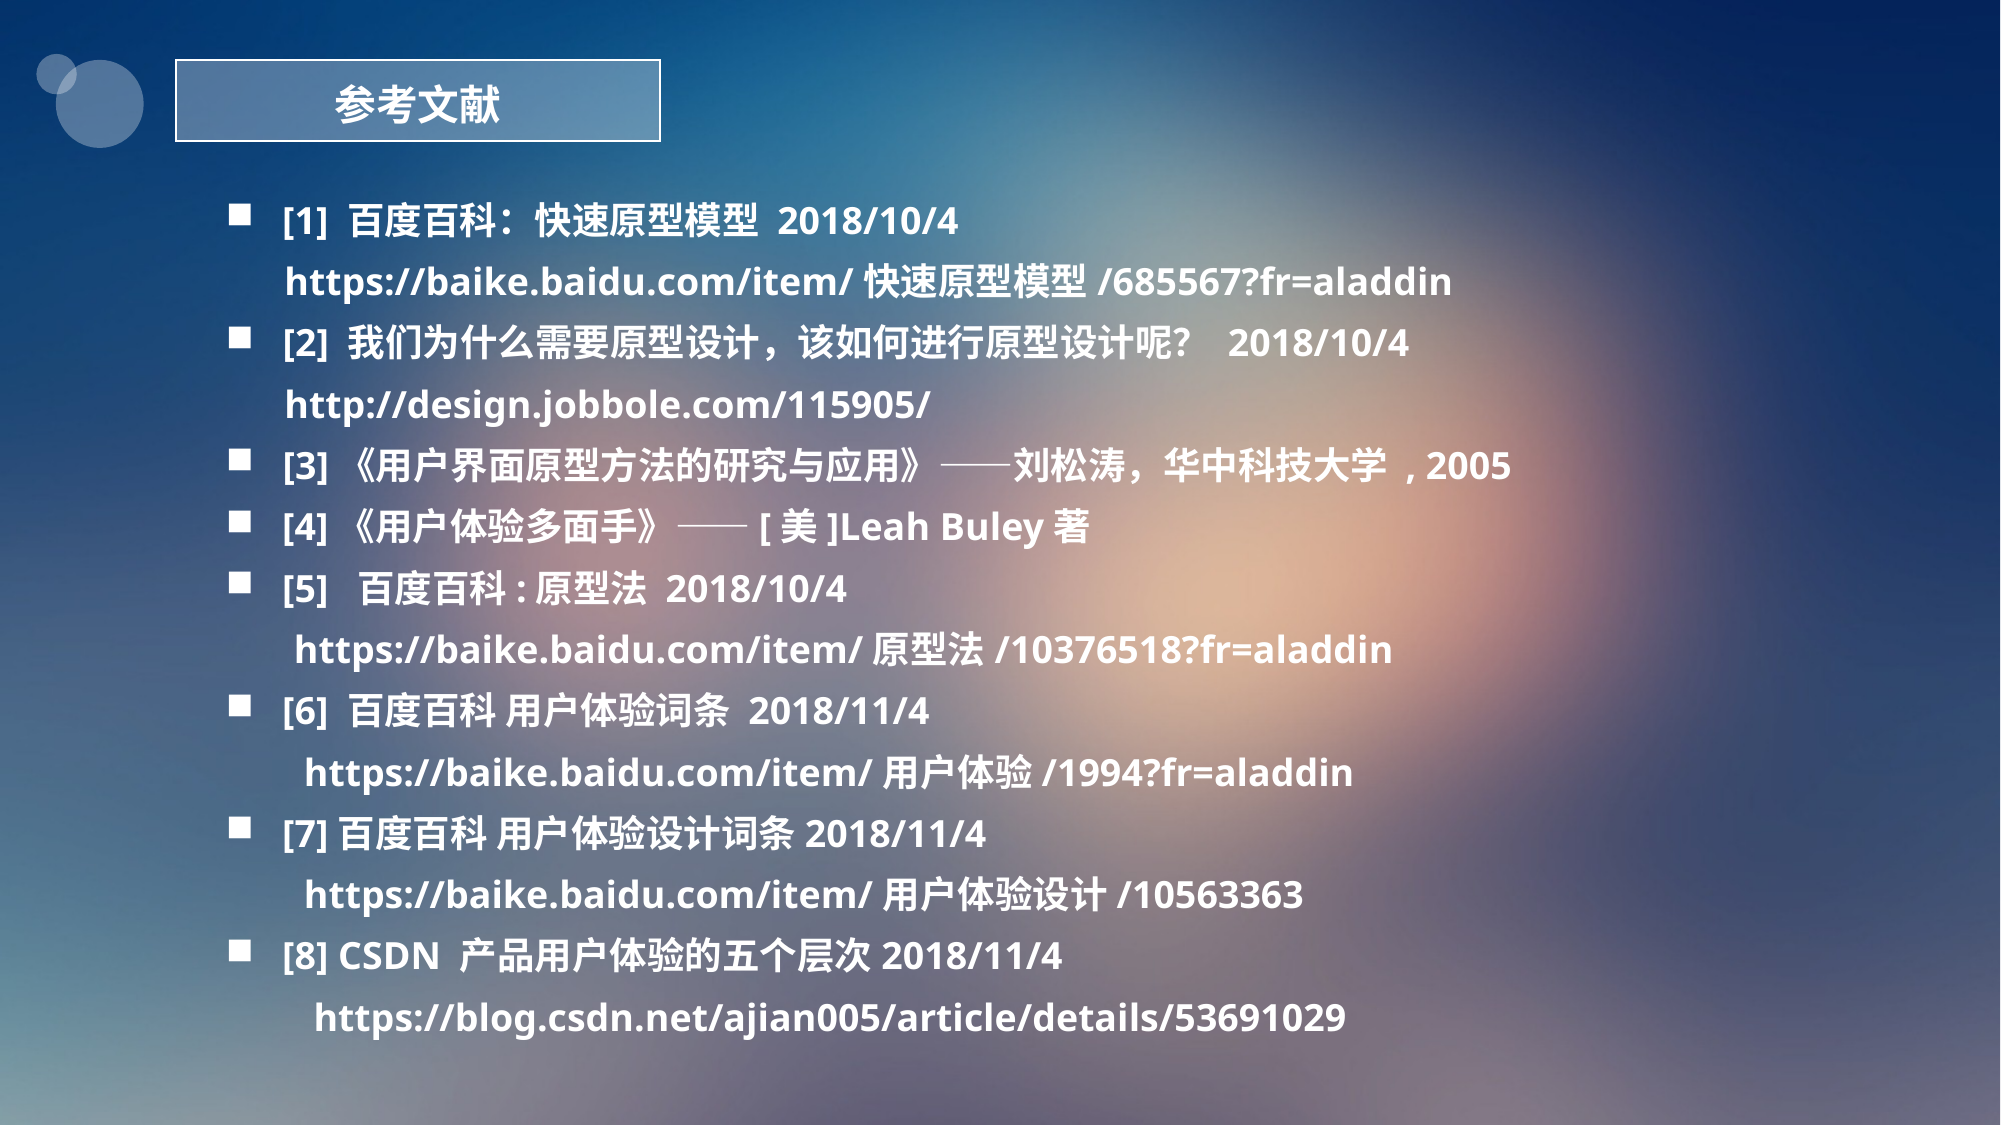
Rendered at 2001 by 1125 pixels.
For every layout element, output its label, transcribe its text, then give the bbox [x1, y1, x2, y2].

picture [0, 0, 2001, 1125]
text_box [175, 136, 661, 142]
text_box [1] 百度百科：快速原型模型 2018/10/4 https://baike.baidu.com/item/快速原型模型/685567?fr=aladdin [2] 我们为什么需要原型设计，该如何进行原型设计呢？ 2018/10/4 http://design.jobbole.com/115905/ [3]《用户界面原型方法的研究与应用》——刘松涛，华中科技大学 , 2005 [4]《用户体验多面手》——[美]Leah Buley著 [5] 百度百科:原型法 2018/10/4 https://baike.baidu.com/item/原型法/10376518?fr=aladdin [6] 百度百科 用户体验词条 2018/11/4 https://baike.baidu.com/item/用户体验/1994?fr=aladdin [7]百度百科 用户体验设计词条2018/11/4 https://baike.baidu.com/item/用户体验设计/10563363 [8] CSDN 产品用户体验的五个层次2018/11/4 https://blog.csdn.net/ajian005/article/details/53691029 [211, 194, 1728, 1108]
text_box 参考文献 [161, 71, 675, 136]
text_box [175, 59, 661, 71]
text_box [36, 53, 144, 149]
